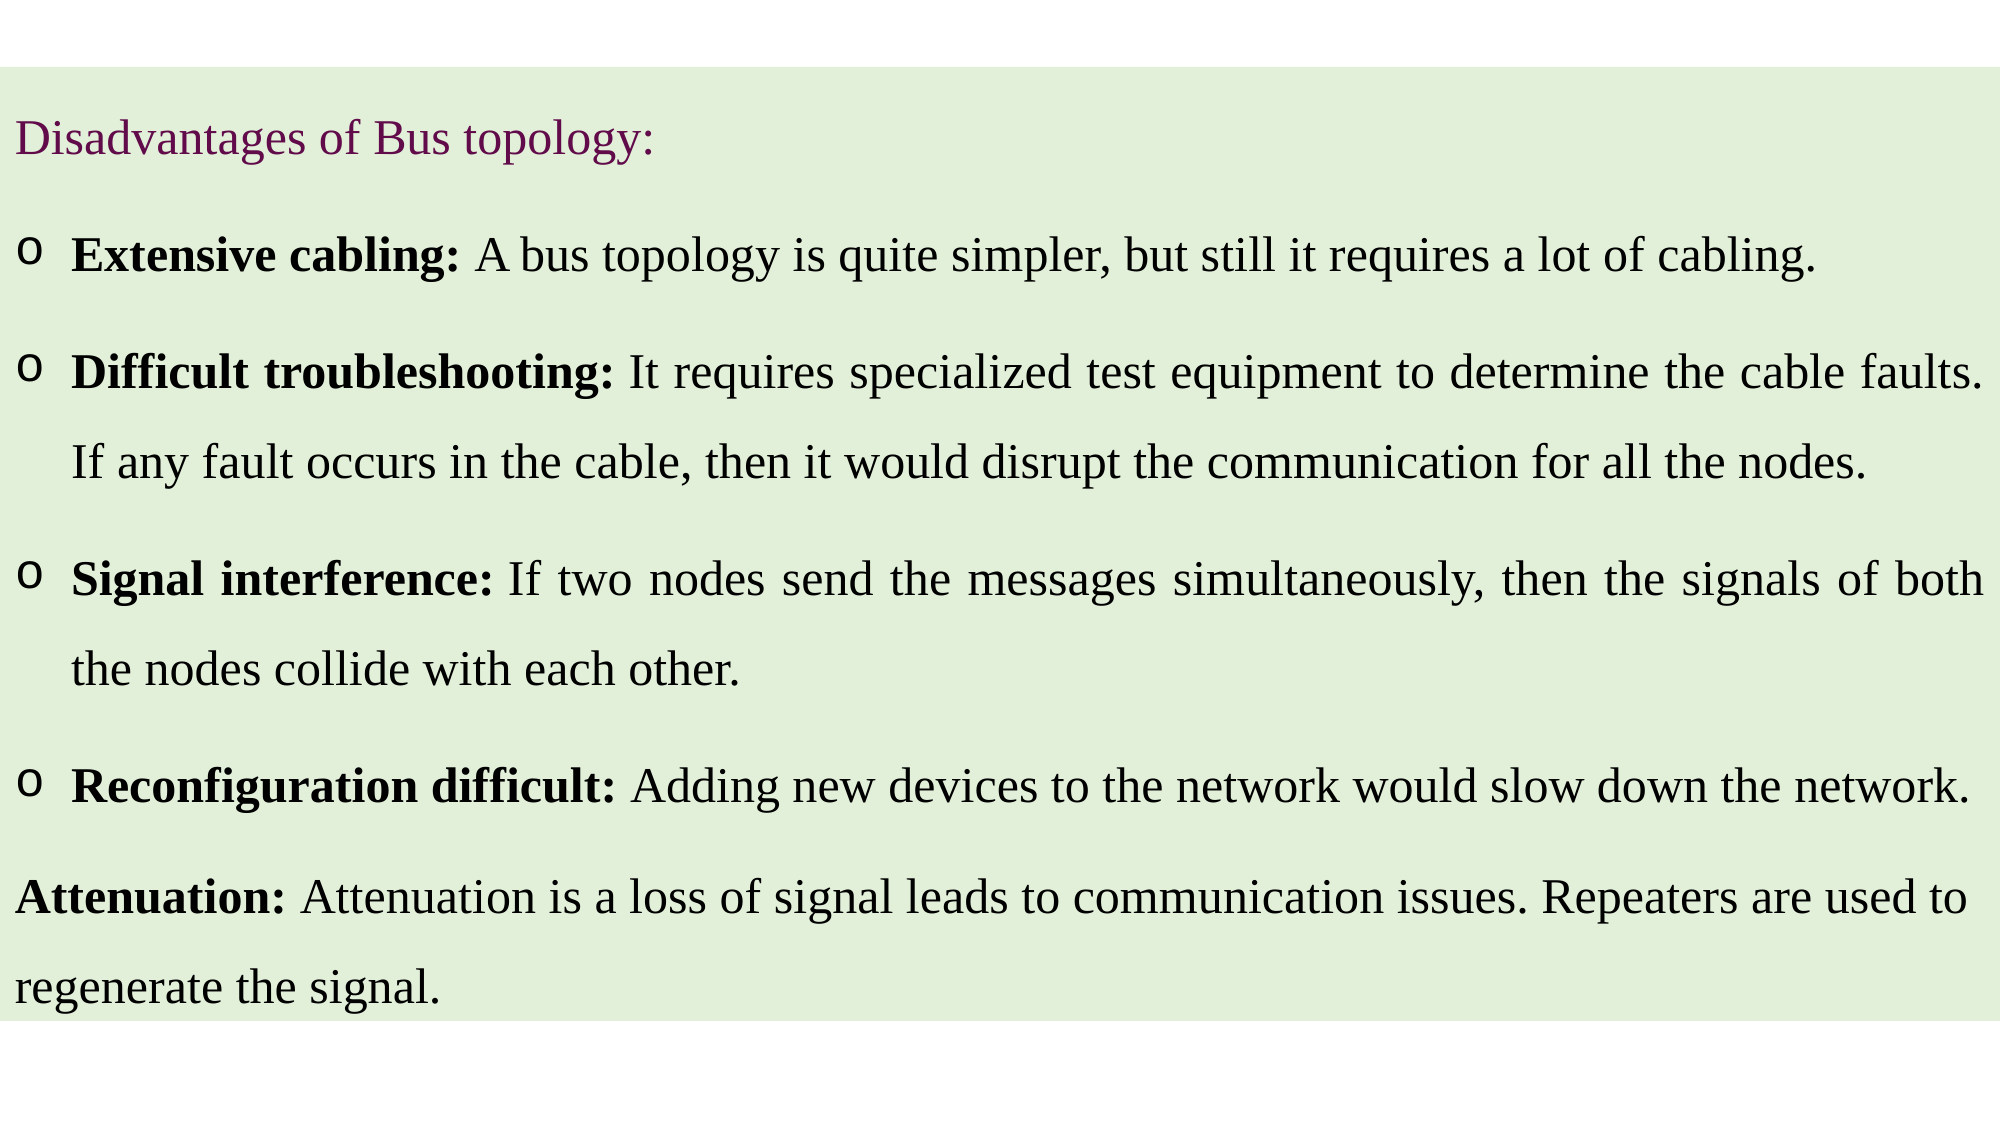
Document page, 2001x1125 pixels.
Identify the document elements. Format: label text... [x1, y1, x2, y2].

text_box Disadvantages of Bus topology: Extensive cabling: A bus topology is quite simpler, but still it requires a lot of cabling. Difficult troubleshooting: It requires specialized test equipment to determine the cable faults. If any fault occurs in the cable, then it would disrupt the communication for all the nodes. Signal interference: If two nodes send the messages simultaneously, then the signals of both the nodes collide with each other. Reconfiguration difficult: Adding new devices to the network would slow down the network. Attenuation: Attenuation is a loss of signal leads to communication issues. Repeaters are used to regenerate the signal. [0, 66, 2000, 1021]
